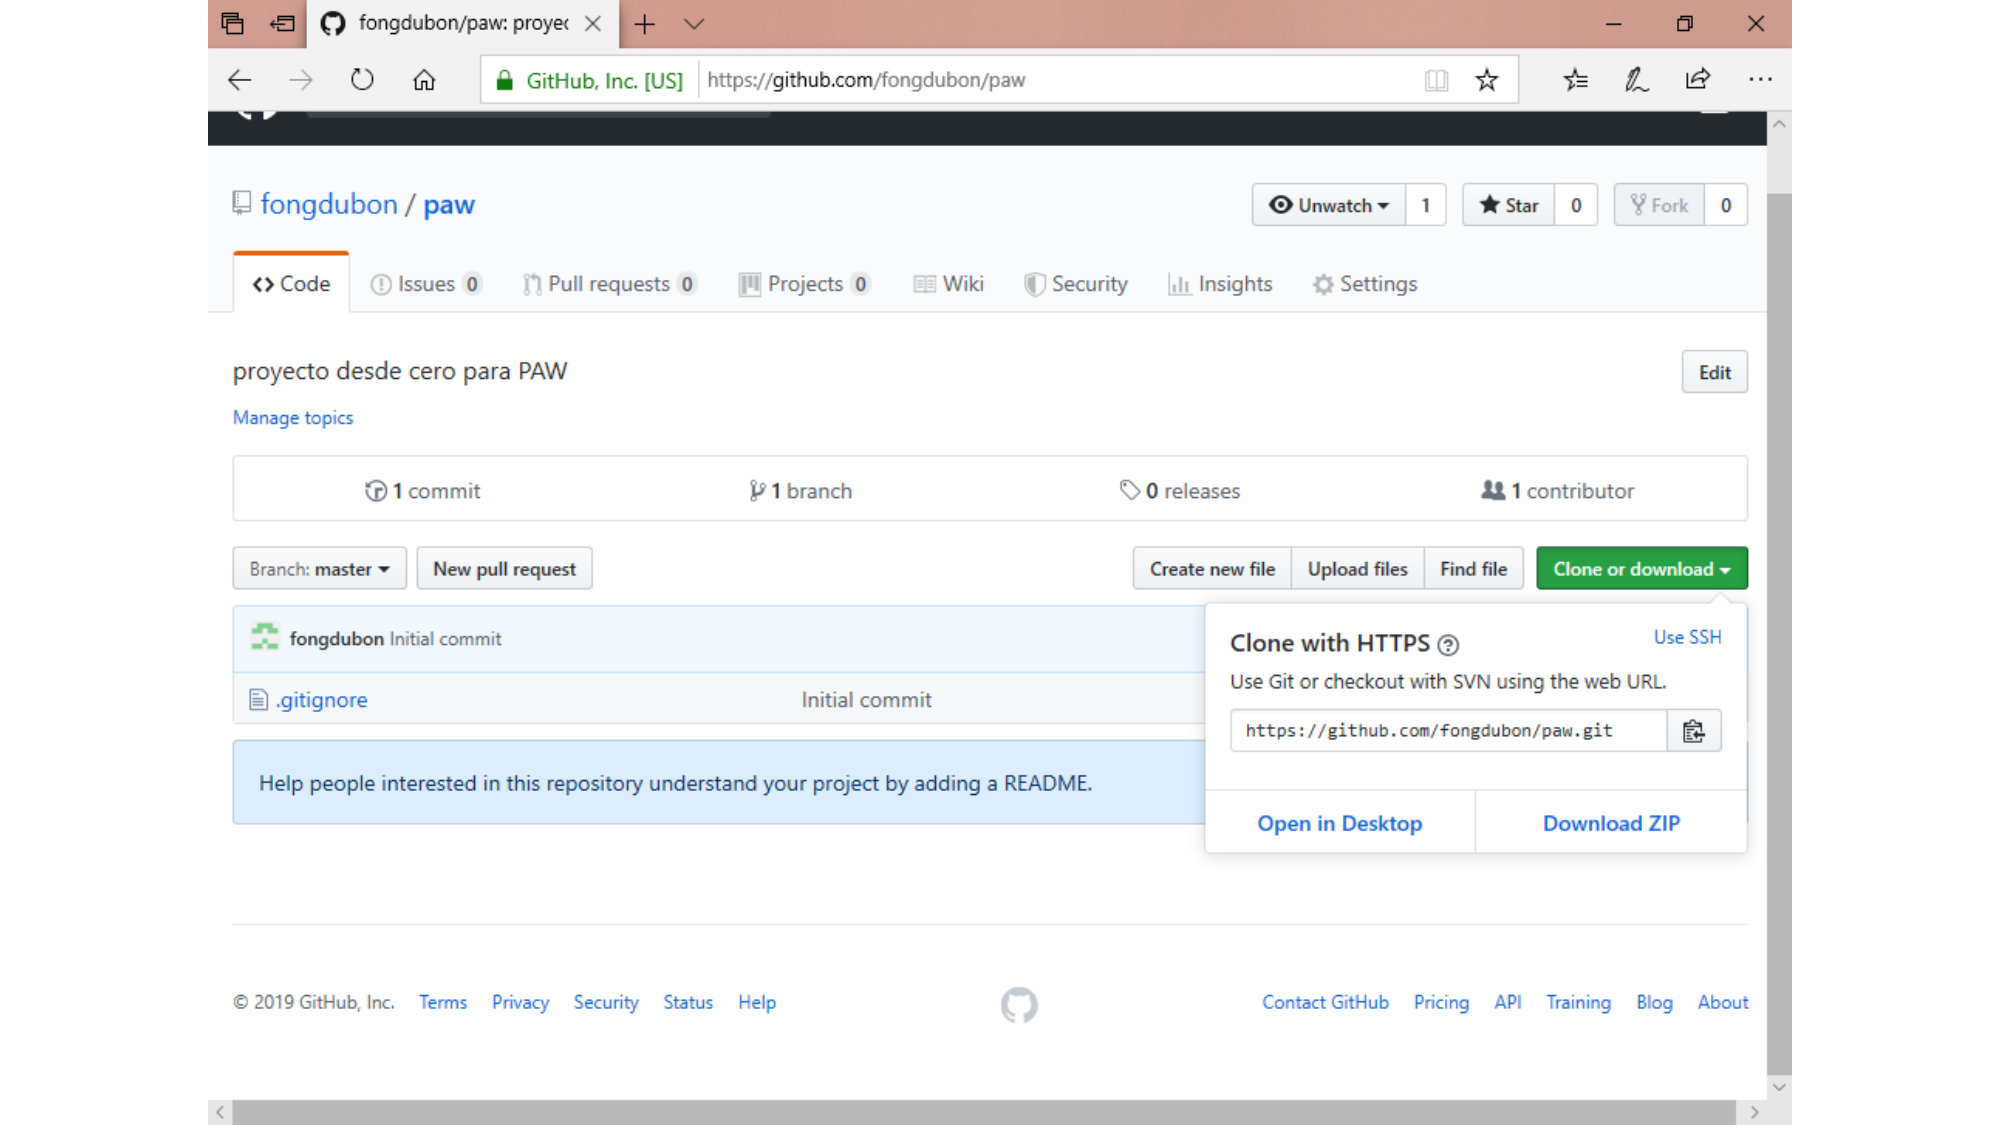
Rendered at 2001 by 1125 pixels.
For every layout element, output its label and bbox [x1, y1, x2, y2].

picture [208, 0, 1792, 1125]
